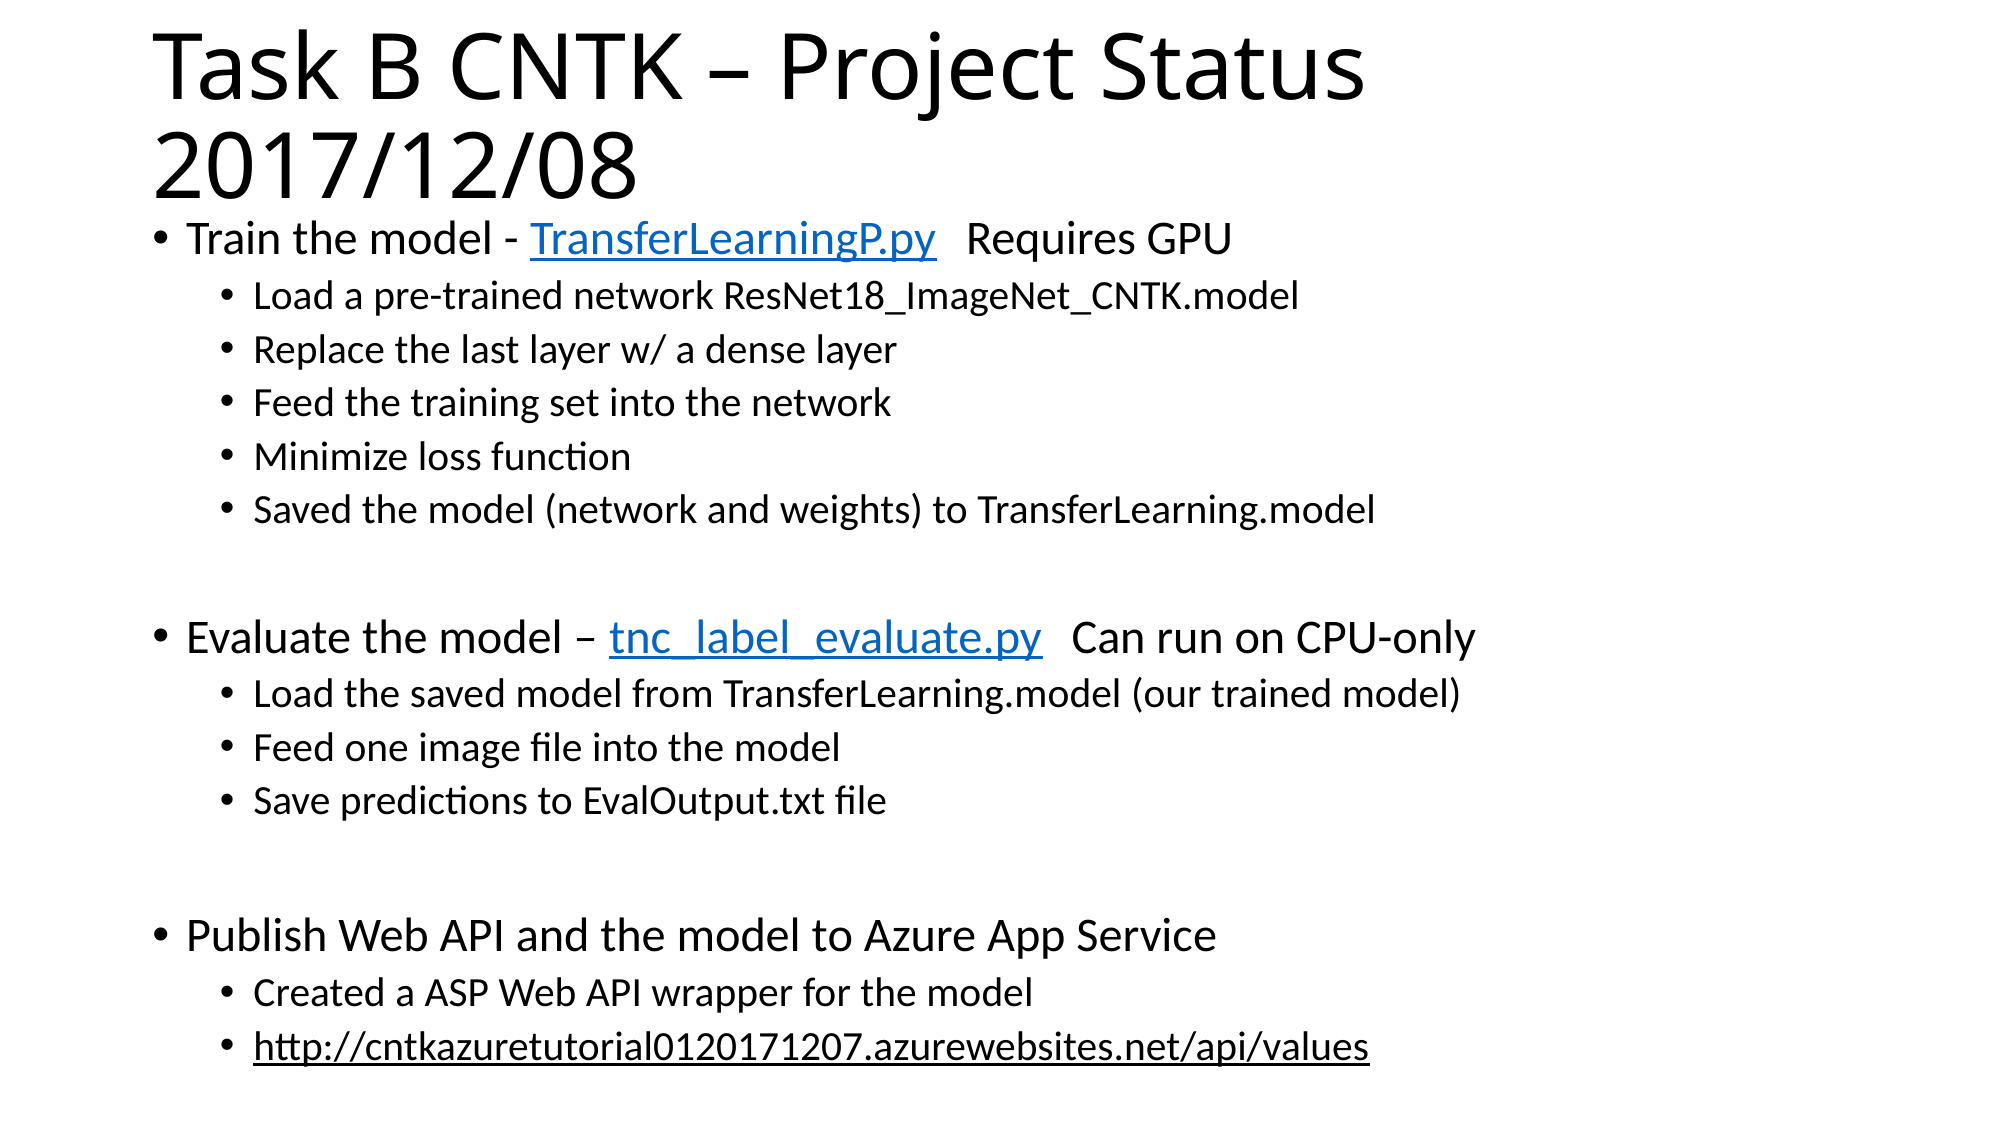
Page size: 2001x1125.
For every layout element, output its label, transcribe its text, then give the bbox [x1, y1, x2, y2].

list Train the model - TransferLearningP.py Requires GPU Load a pre-trained network ResNet18_ImageNet_CNTK.model Replace the last layer w/ a dense layer Feed the training set into the network Minimize loss function Saved the model (network and weights) to TransferLearning.model Evaluate the model – tnc_label_evaluate.py Can run on CPU-only Load the saved model from TransferLearning.model (our trained model) Feed one image file into the model Save predictions to EvalOutput.txt file Publish Web API and the model to Azure App Service Created a ASP Web API wrapper for the model http://cntkazuretutorial0120171207.azurewebsites.net/api/values [137, 205, 1863, 1084]
title Task B CNTK – Project Status 2017/12/08 [137, 59, 1863, 179]
